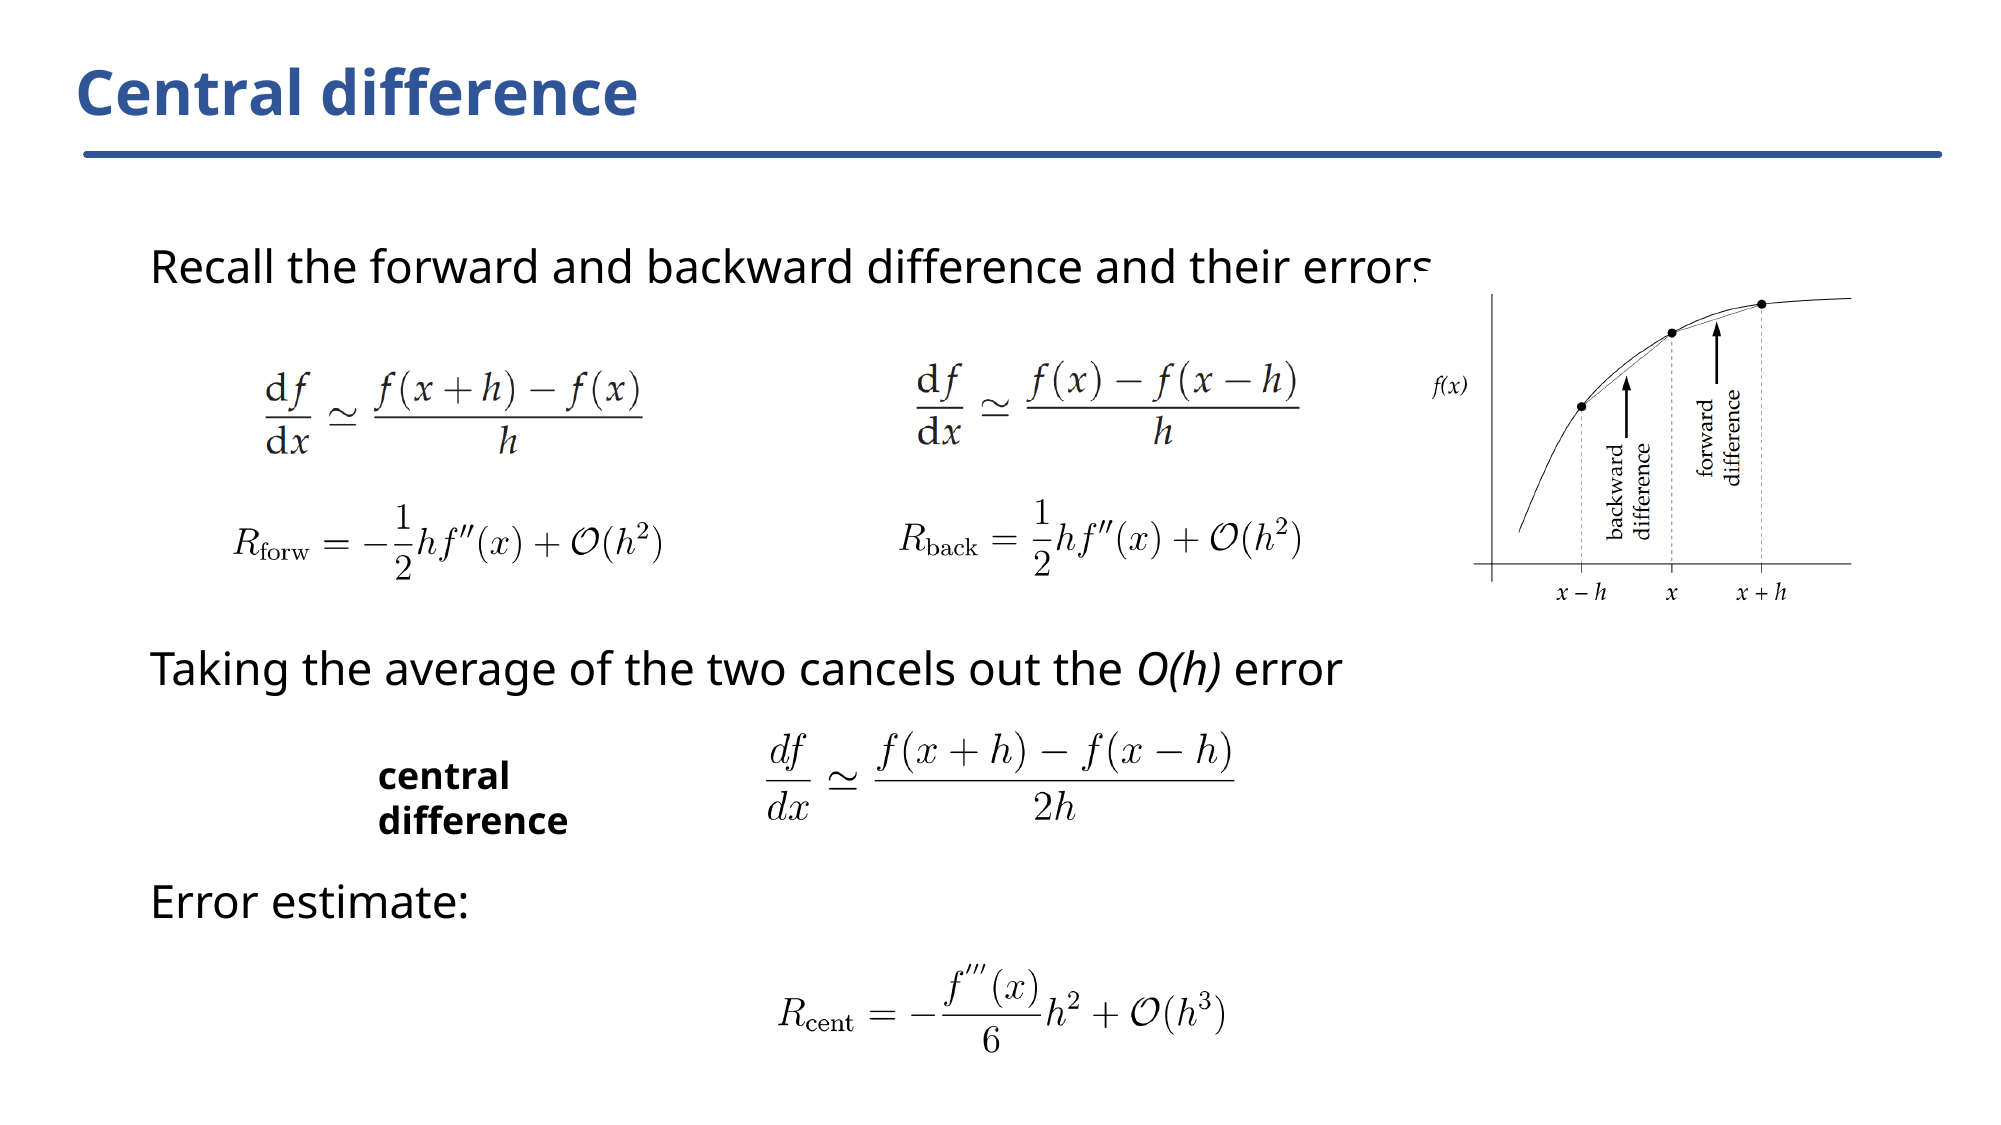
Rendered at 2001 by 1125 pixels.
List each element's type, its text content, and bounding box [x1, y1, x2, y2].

picture [896, 340, 1300, 459]
picture [764, 731, 1236, 820]
title Central difference [60, 0, 1940, 192]
picture [776, 963, 1224, 1053]
text_box central difference [363, 745, 692, 850]
picture [897, 498, 1300, 576]
picture [249, 354, 643, 461]
text_box Taking the average of the two cancels out the O(h) error [135, 632, 1451, 703]
text_box Error estimate: [135, 865, 1451, 935]
picture [231, 503, 661, 580]
picture [1416, 271, 1865, 614]
text_box Recall the forward and backward difference and their errors [135, 230, 1451, 301]
